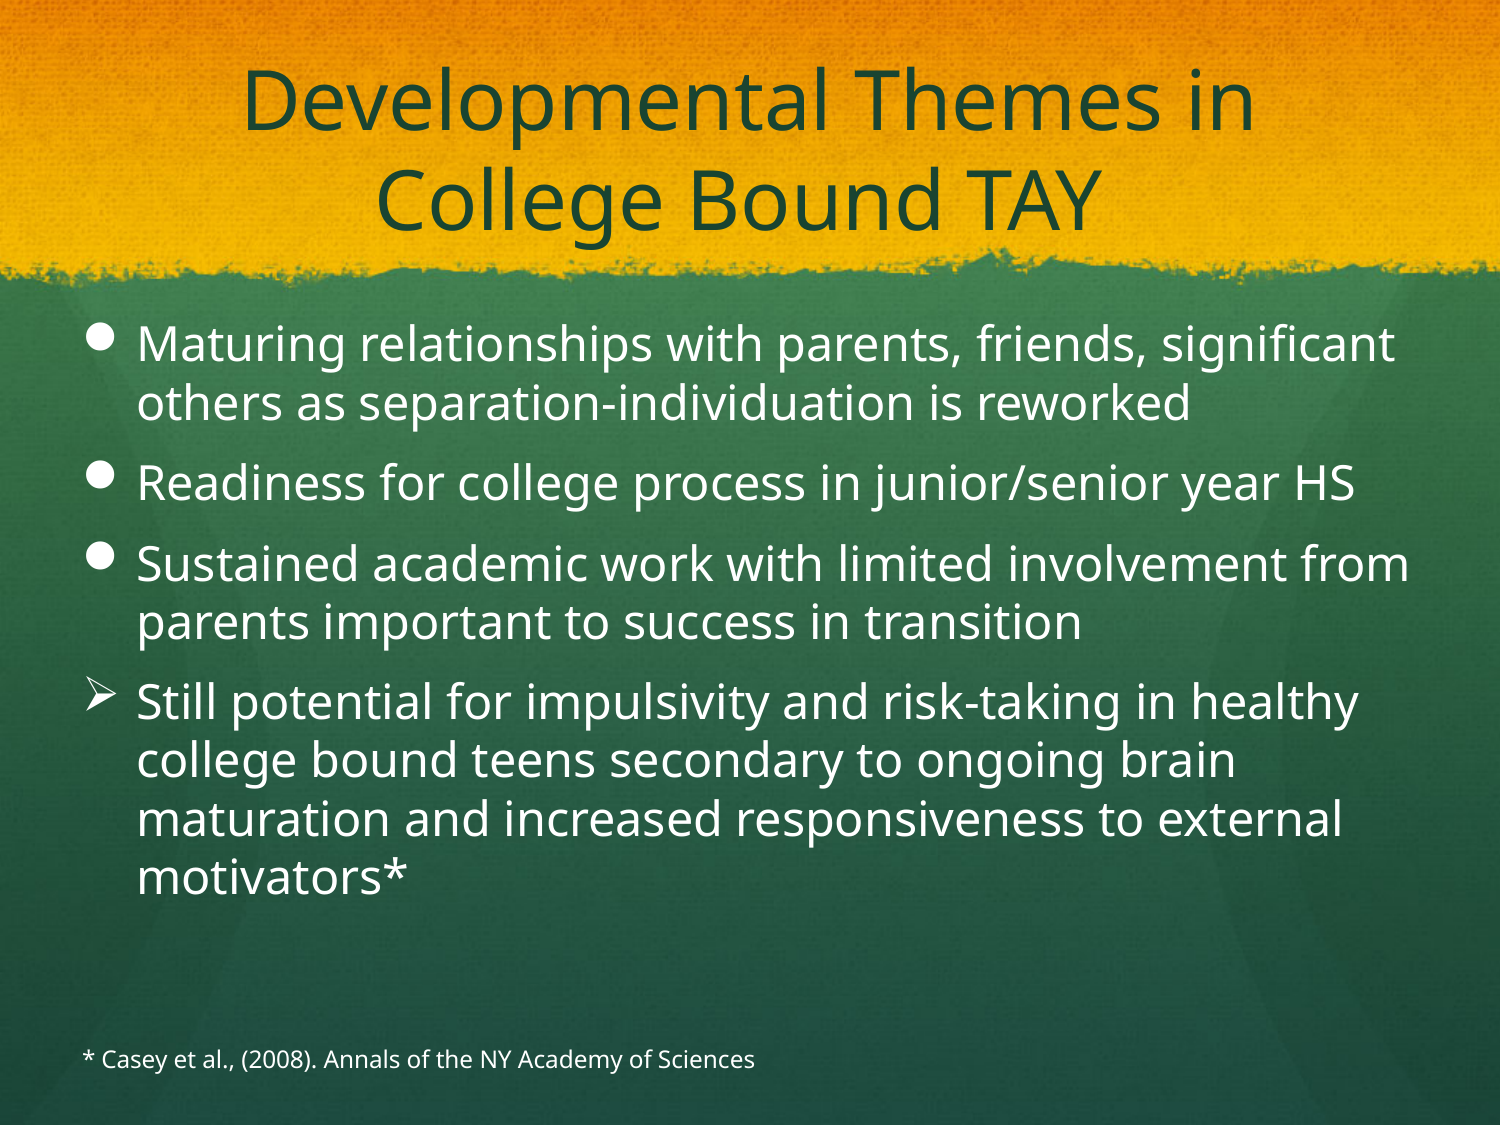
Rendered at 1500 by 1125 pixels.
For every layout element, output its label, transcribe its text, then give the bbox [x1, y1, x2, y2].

title Developmental Themes in College Bound TAY [125, 28, 1375, 267]
picture [0, 0, 1500, 1125]
list Maturing relationships with parents, friends, significant others as separation-individuation is reworked Readiness for college process in junior/senior year HS Sustained academic work with limited involvement from parents important to success in transition Still potential for impulsivity and risk-taking in healthy college bound teens secondary to ongoing brain maturation and increased responsiveness to external motivators* * Casey et al., (2008). Annals of the NY Academy of Sciences [67, 305, 1429, 1125]
